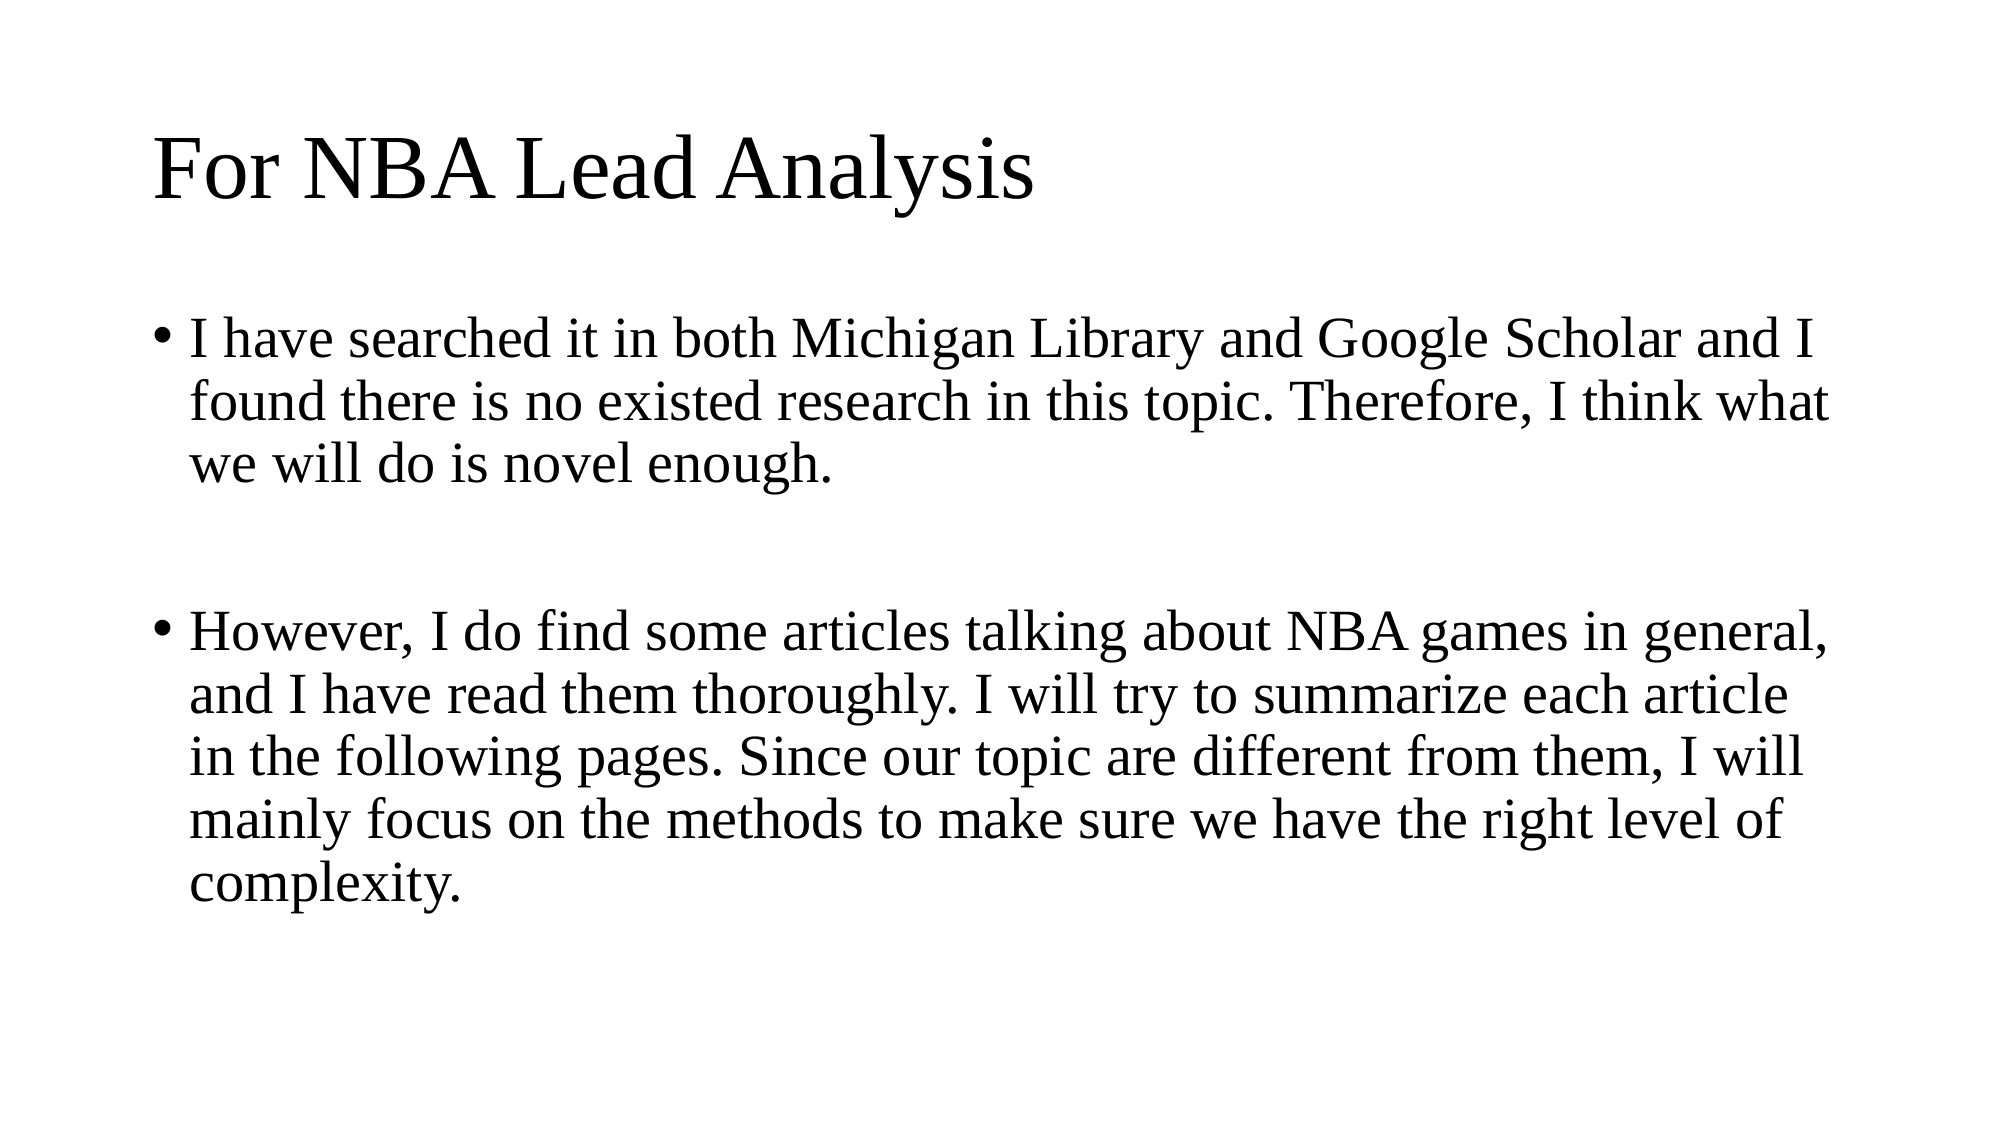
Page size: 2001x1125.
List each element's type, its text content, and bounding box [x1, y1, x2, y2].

list I have searched it in both Michigan Library and Google Scholar and I found there is no existed research in this topic. Therefore, I think what we will do is novel enough. However, I do find some articles talking about NBA games in general, and I have read them thoroughly. I will try to summarize each article in the following pages. Since our topic are different from them, I will mainly focus on the methods to make sure we have the right level of complexity. [137, 299, 1863, 1014]
title For NBA Lead Analysis [137, 59, 1863, 278]
